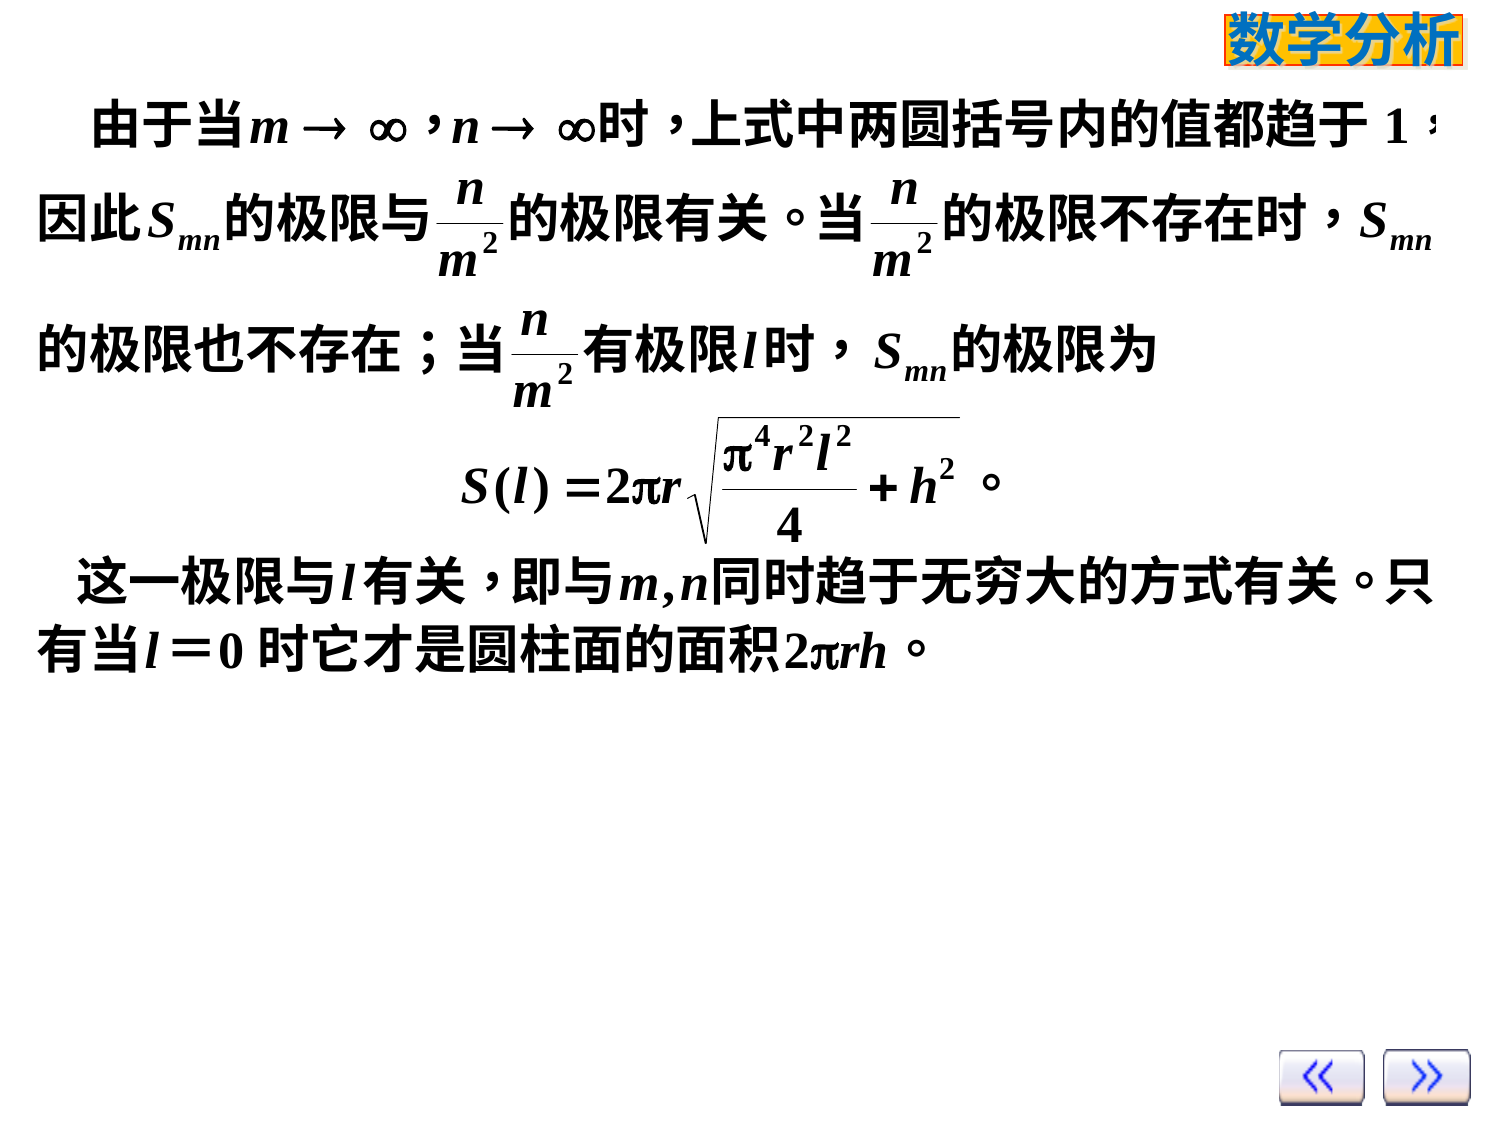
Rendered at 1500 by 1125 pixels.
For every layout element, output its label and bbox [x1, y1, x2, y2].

picture [1383, 1049, 1471, 1106]
text_box [36, 90, 1437, 696]
picture [1279, 1050, 1365, 1106]
